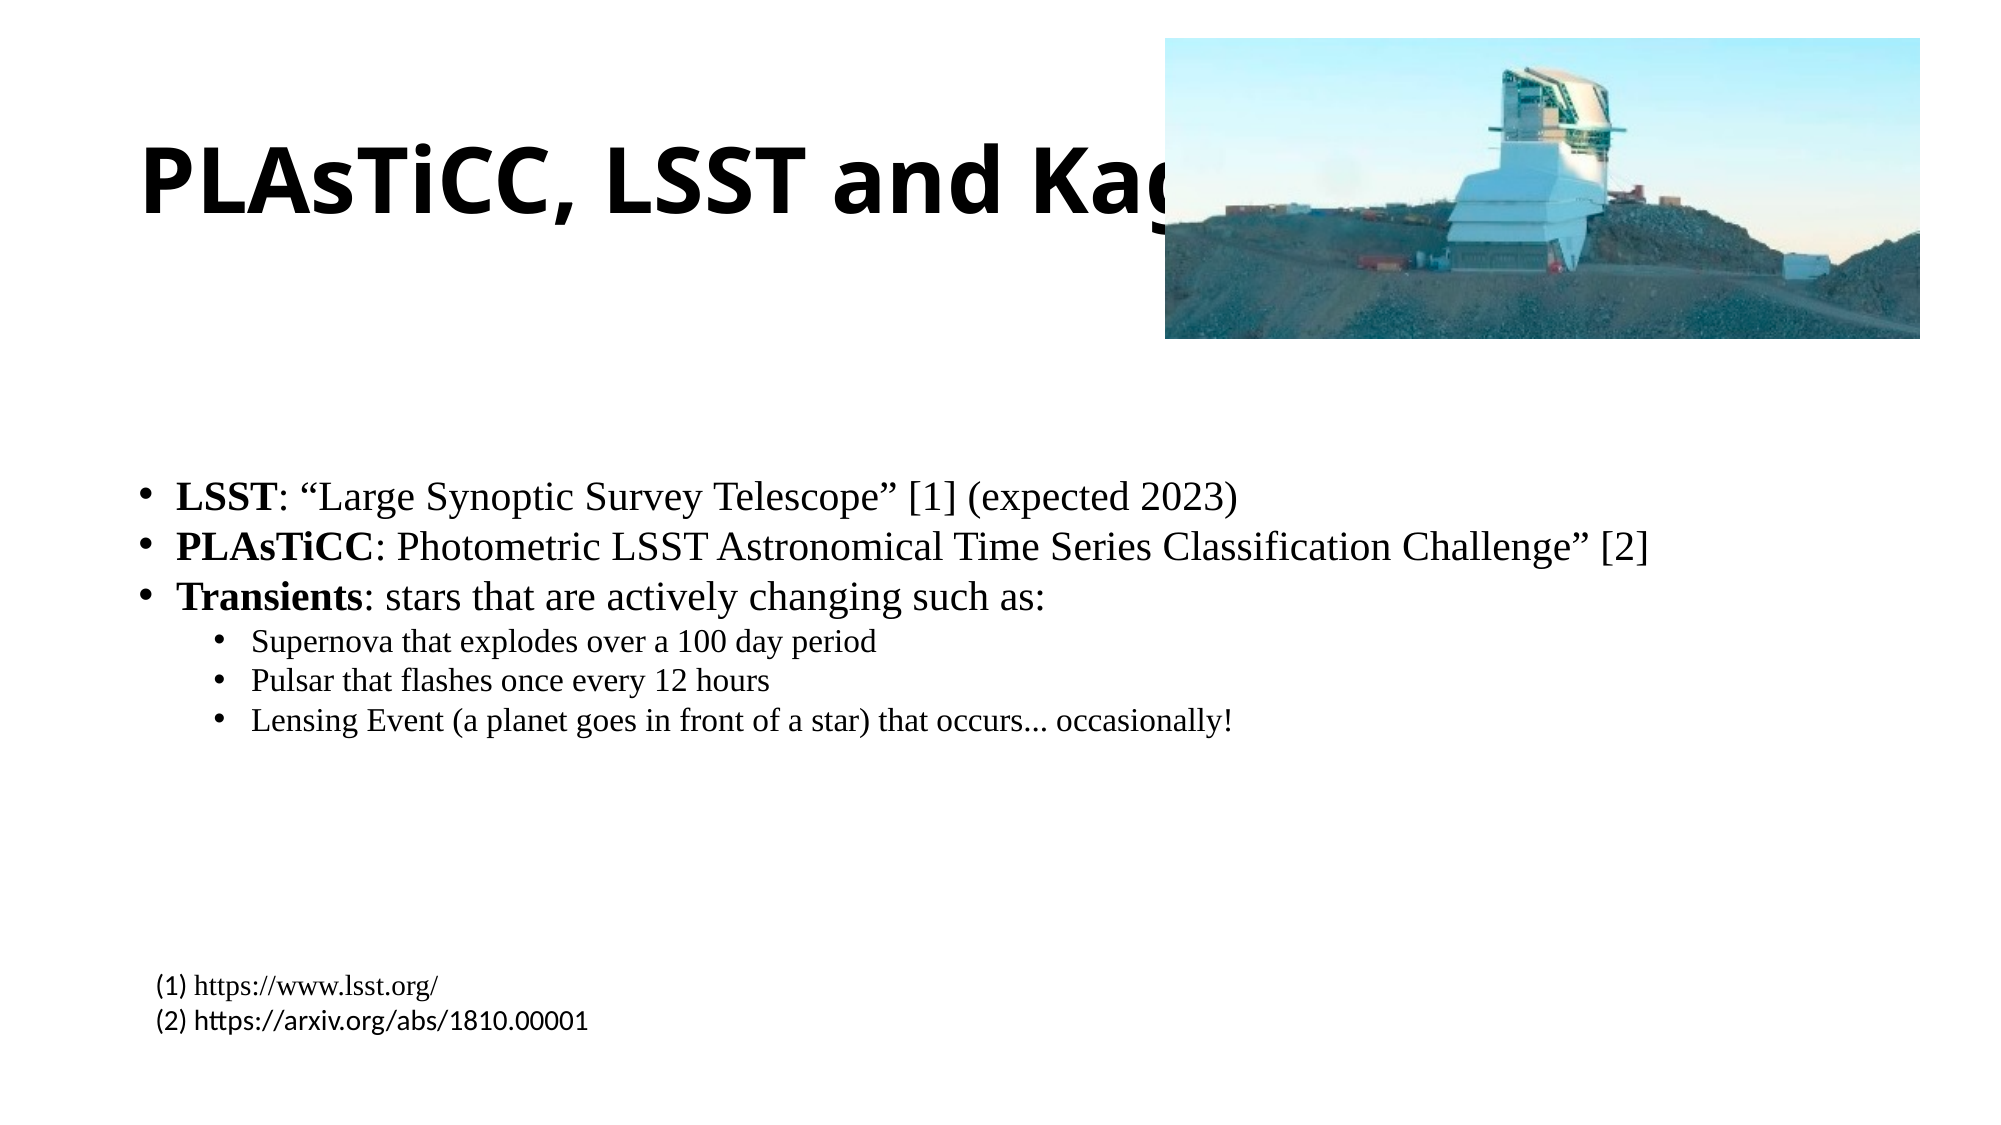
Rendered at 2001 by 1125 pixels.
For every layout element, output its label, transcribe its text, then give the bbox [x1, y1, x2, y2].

picture [1165, 38, 1920, 339]
text_box (1) https://www.lsst.org/ (2) https://arxiv.org/abs/1810.00001 [140, 958, 605, 1044]
list LSST: “Large Synoptic Survey Telescope” [1] (expected 2023) PLAsTiCC: Photometric LSST Astronomical Time Series Classification Challenge” [2] Transients: stars that are actively changing such as: Supernova that explodes over a 100 day period Pulsar that flashes once every 12 hours Lensing Event (a planet goes in front of a star) that occurs... occasionally! [123, 299, 1878, 953]
title PLAsTiCC, LSST and Kaggle [123, 75, 1165, 293]
